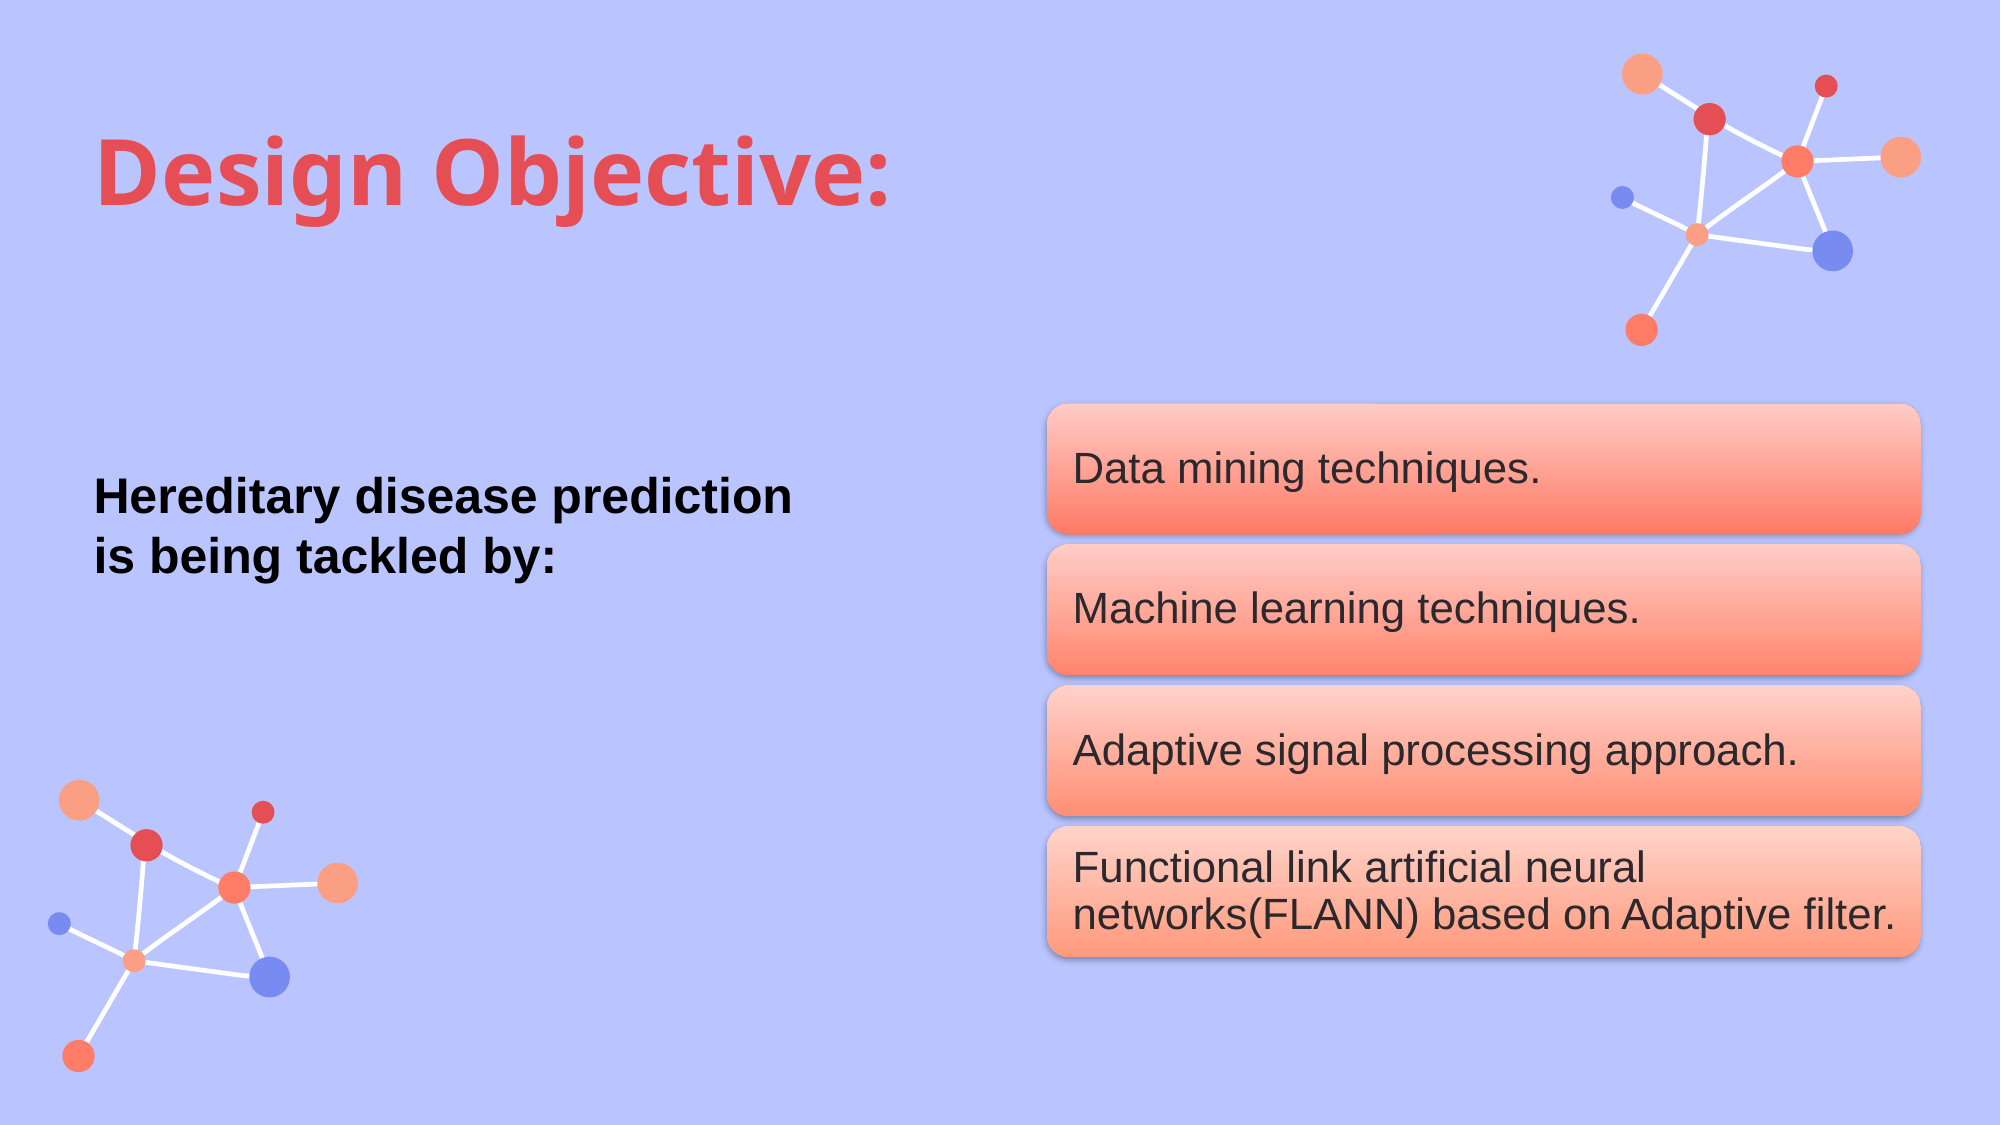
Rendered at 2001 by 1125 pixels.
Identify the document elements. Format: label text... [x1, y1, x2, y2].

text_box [1619, 44, 1913, 356]
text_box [56, 770, 350, 1082]
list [1046, 347, 1922, 1014]
text_box Hereditary disease prediction is being tackled by: [78, 455, 829, 638]
title Design Objective: [78, 53, 1614, 285]
